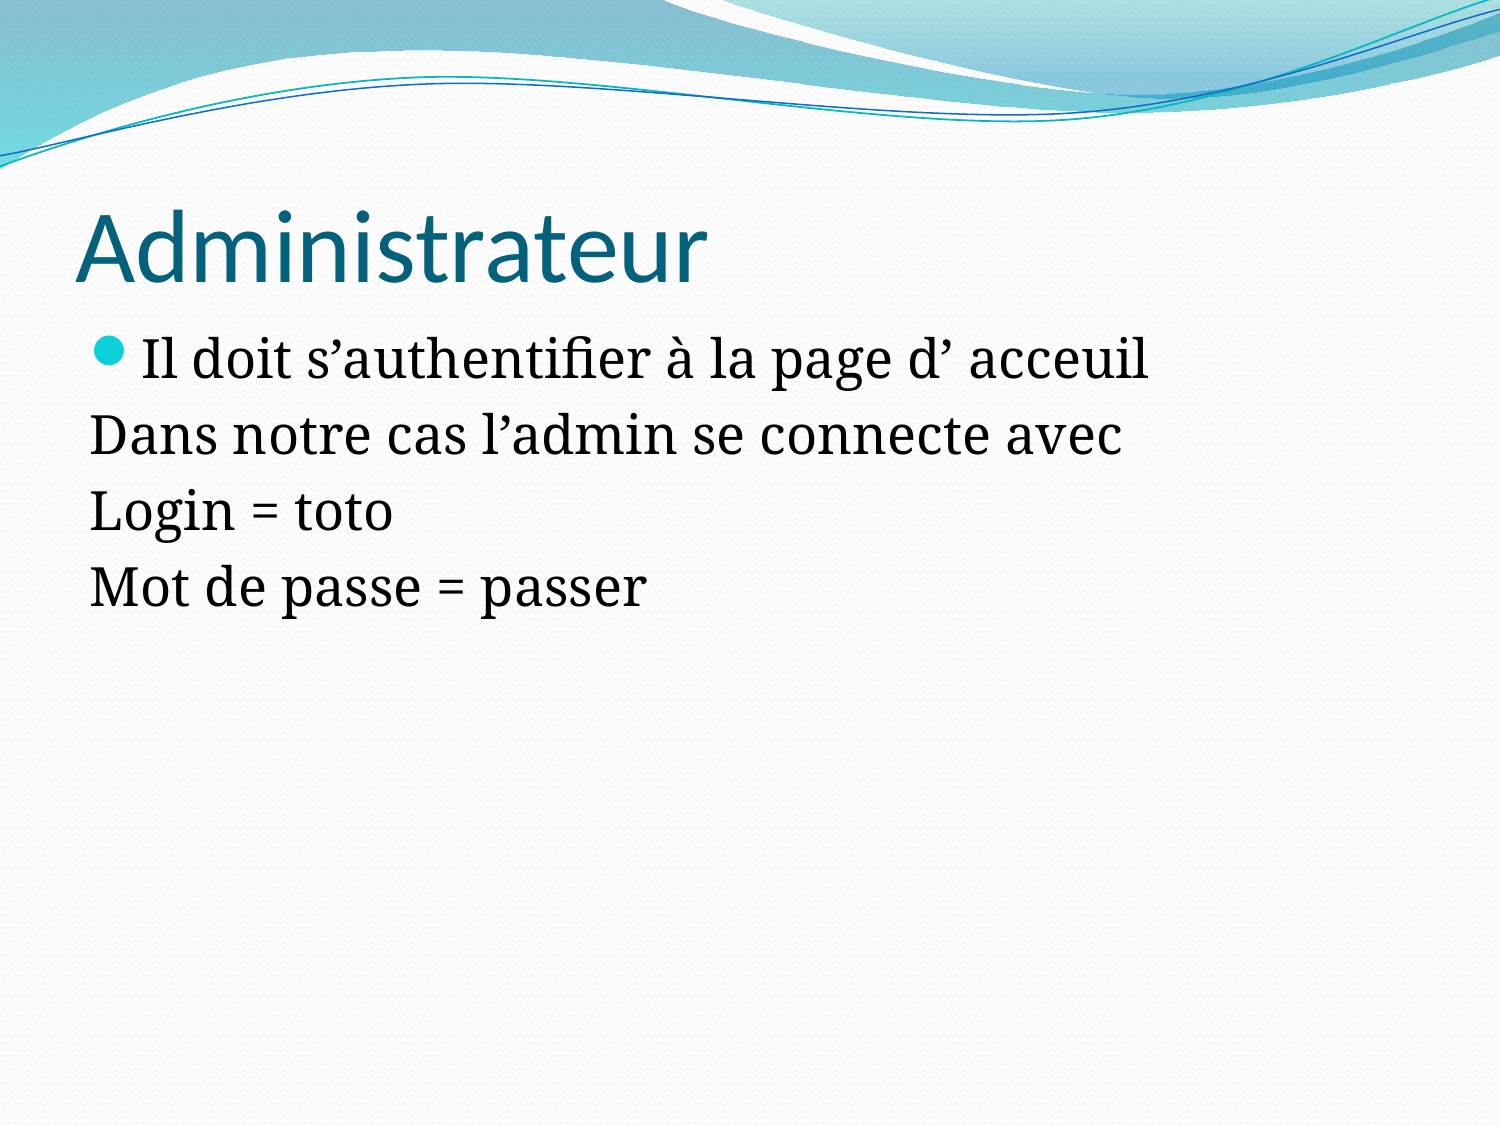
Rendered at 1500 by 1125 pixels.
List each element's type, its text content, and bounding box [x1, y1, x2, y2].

title Administrateur [75, 115, 1425, 303]
list Il doit s’authentifier à la page d’ acceuil Dans notre cas l’admin se connecte avec Login = toto Mot de passe = passer [75, 317, 1425, 1038]
